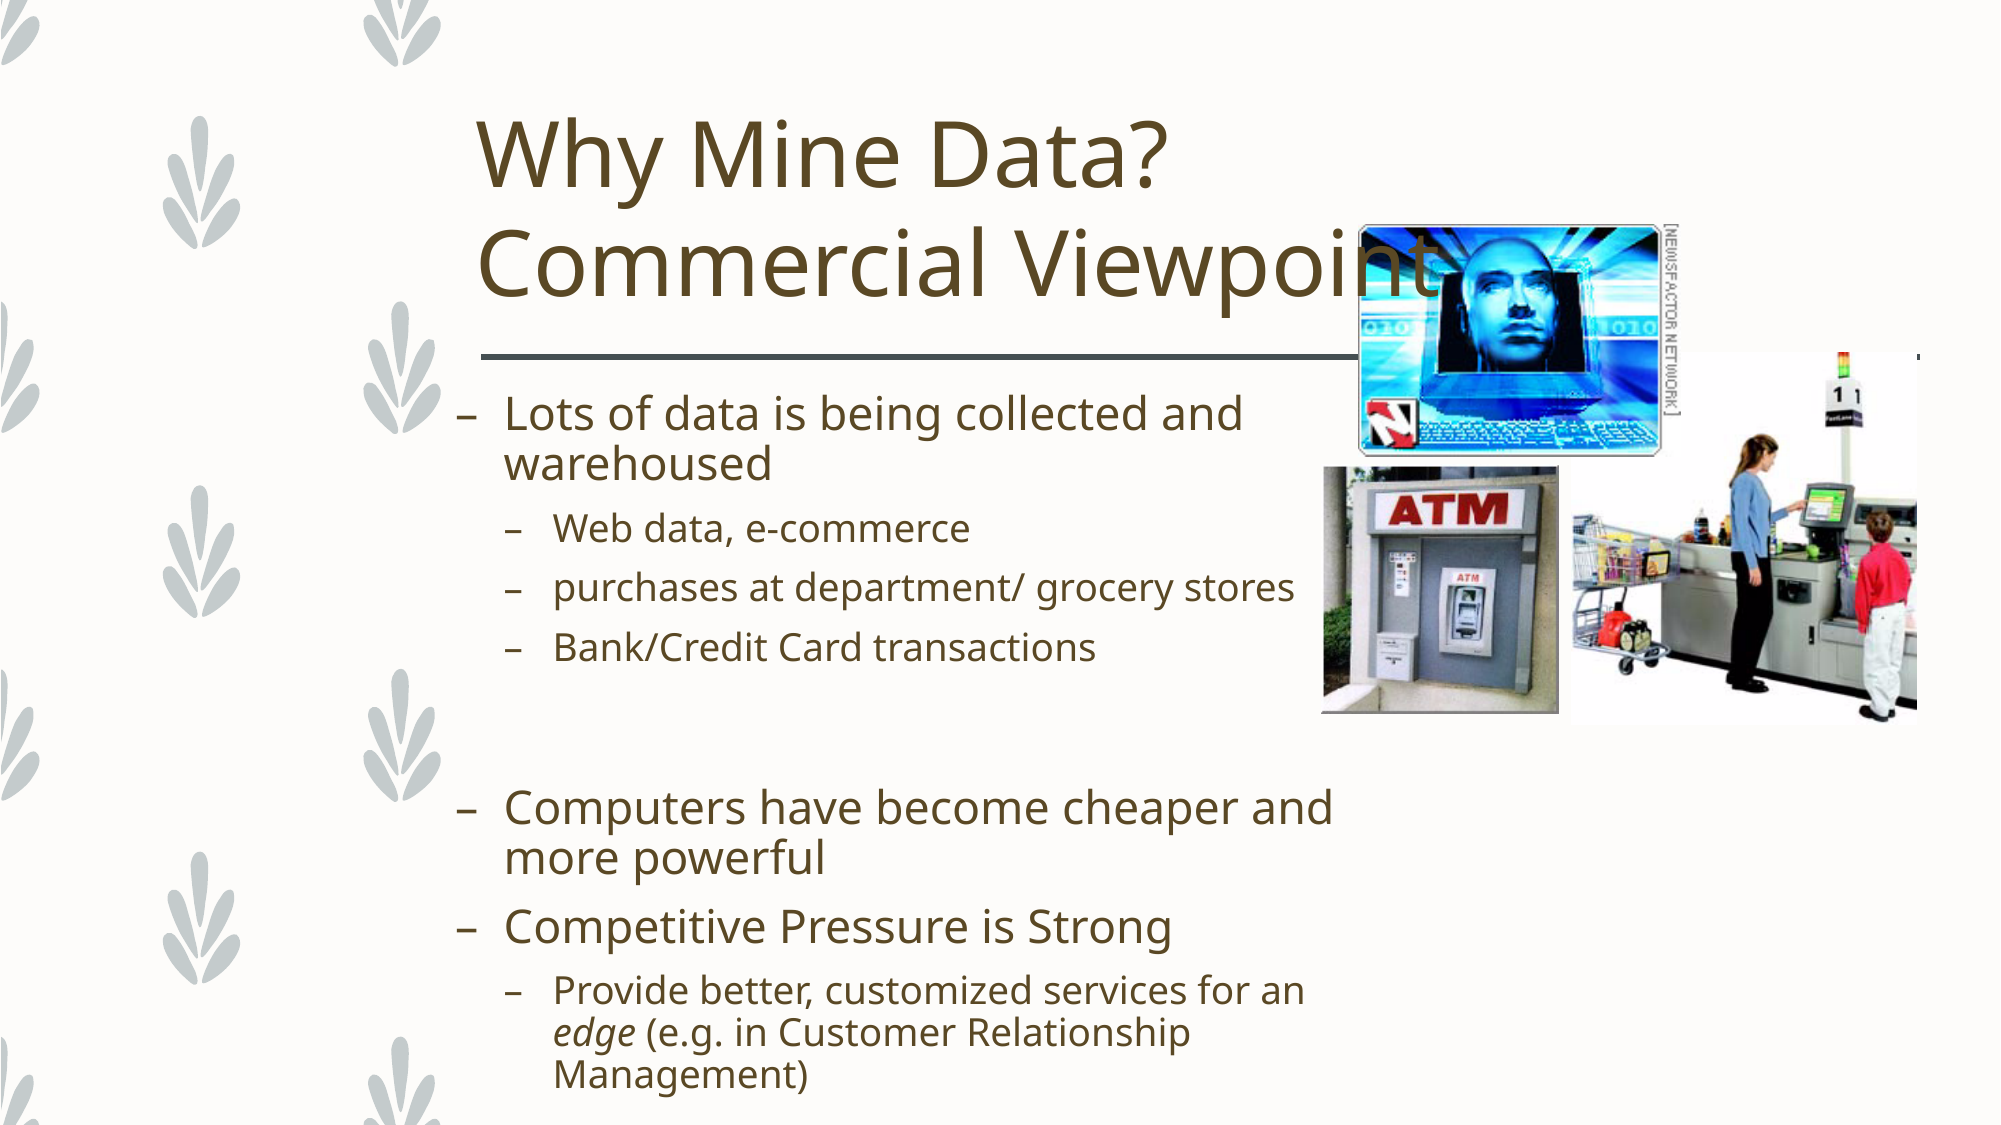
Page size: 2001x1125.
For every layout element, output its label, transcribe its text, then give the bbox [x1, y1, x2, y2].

list Lots of data is being collected and warehoused Web data, e-commerce purchases at department/ grocery stores Bank/Credit Card transactions Computers have become cheaper and more powerful Competitive Pressure is Strong Provide better, customized services for an edge (e.g. in Customer Relationship Management) [440, 382, 1380, 1110]
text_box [1567, 348, 1921, 734]
title Why Mine Data? Commercial Viewpoint [460, 93, 1920, 350]
picture [1357, 223, 1681, 457]
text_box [1317, 461, 1562, 718]
